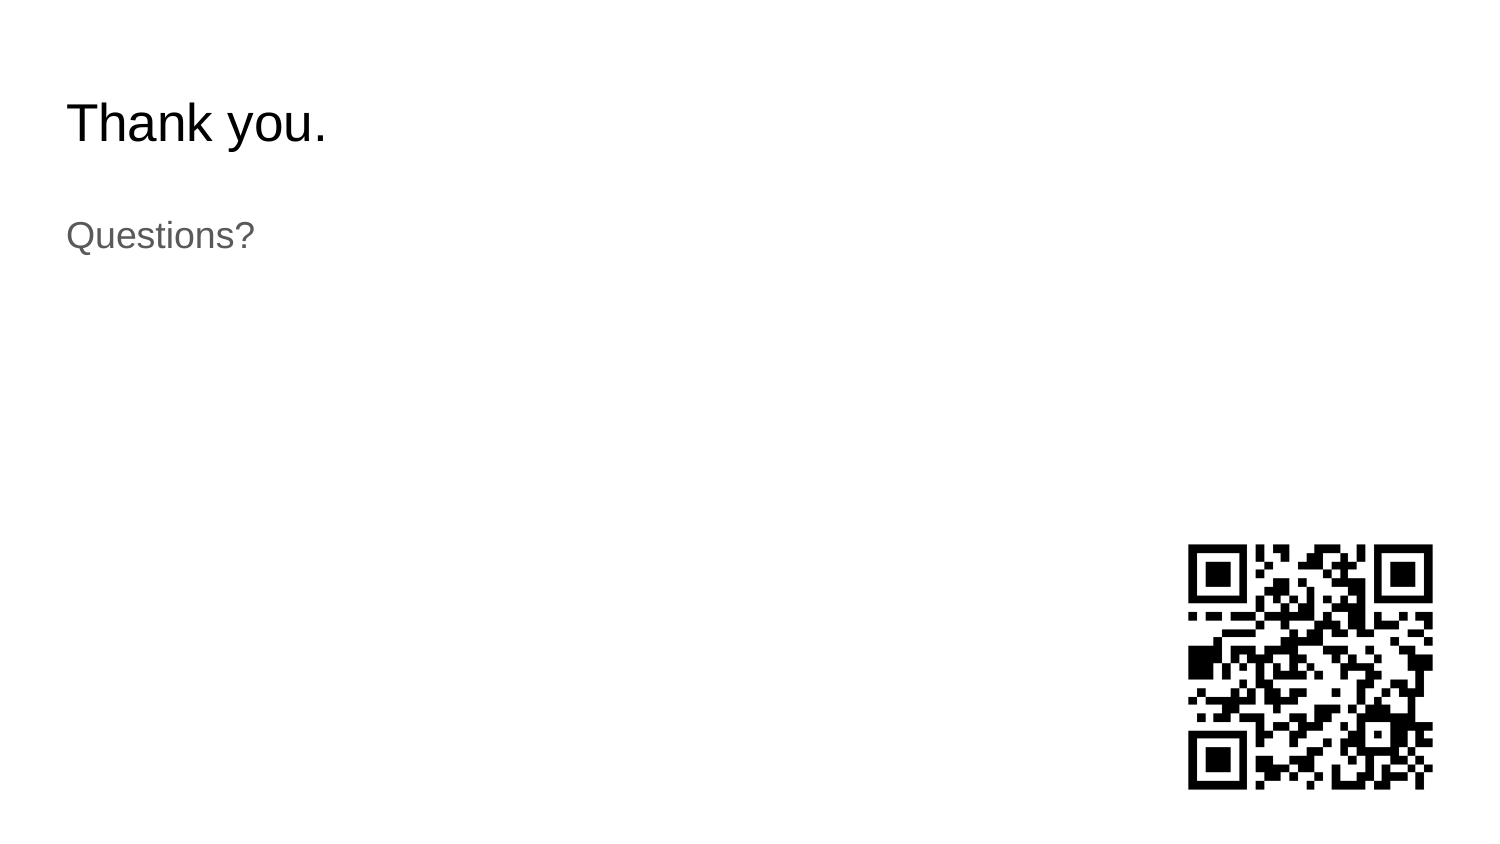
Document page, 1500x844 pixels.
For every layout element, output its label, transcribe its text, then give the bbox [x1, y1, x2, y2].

title Thank you. [51, 72, 1449, 167]
list Questions? [51, 189, 1449, 750]
picture [1170, 527, 1450, 806]
